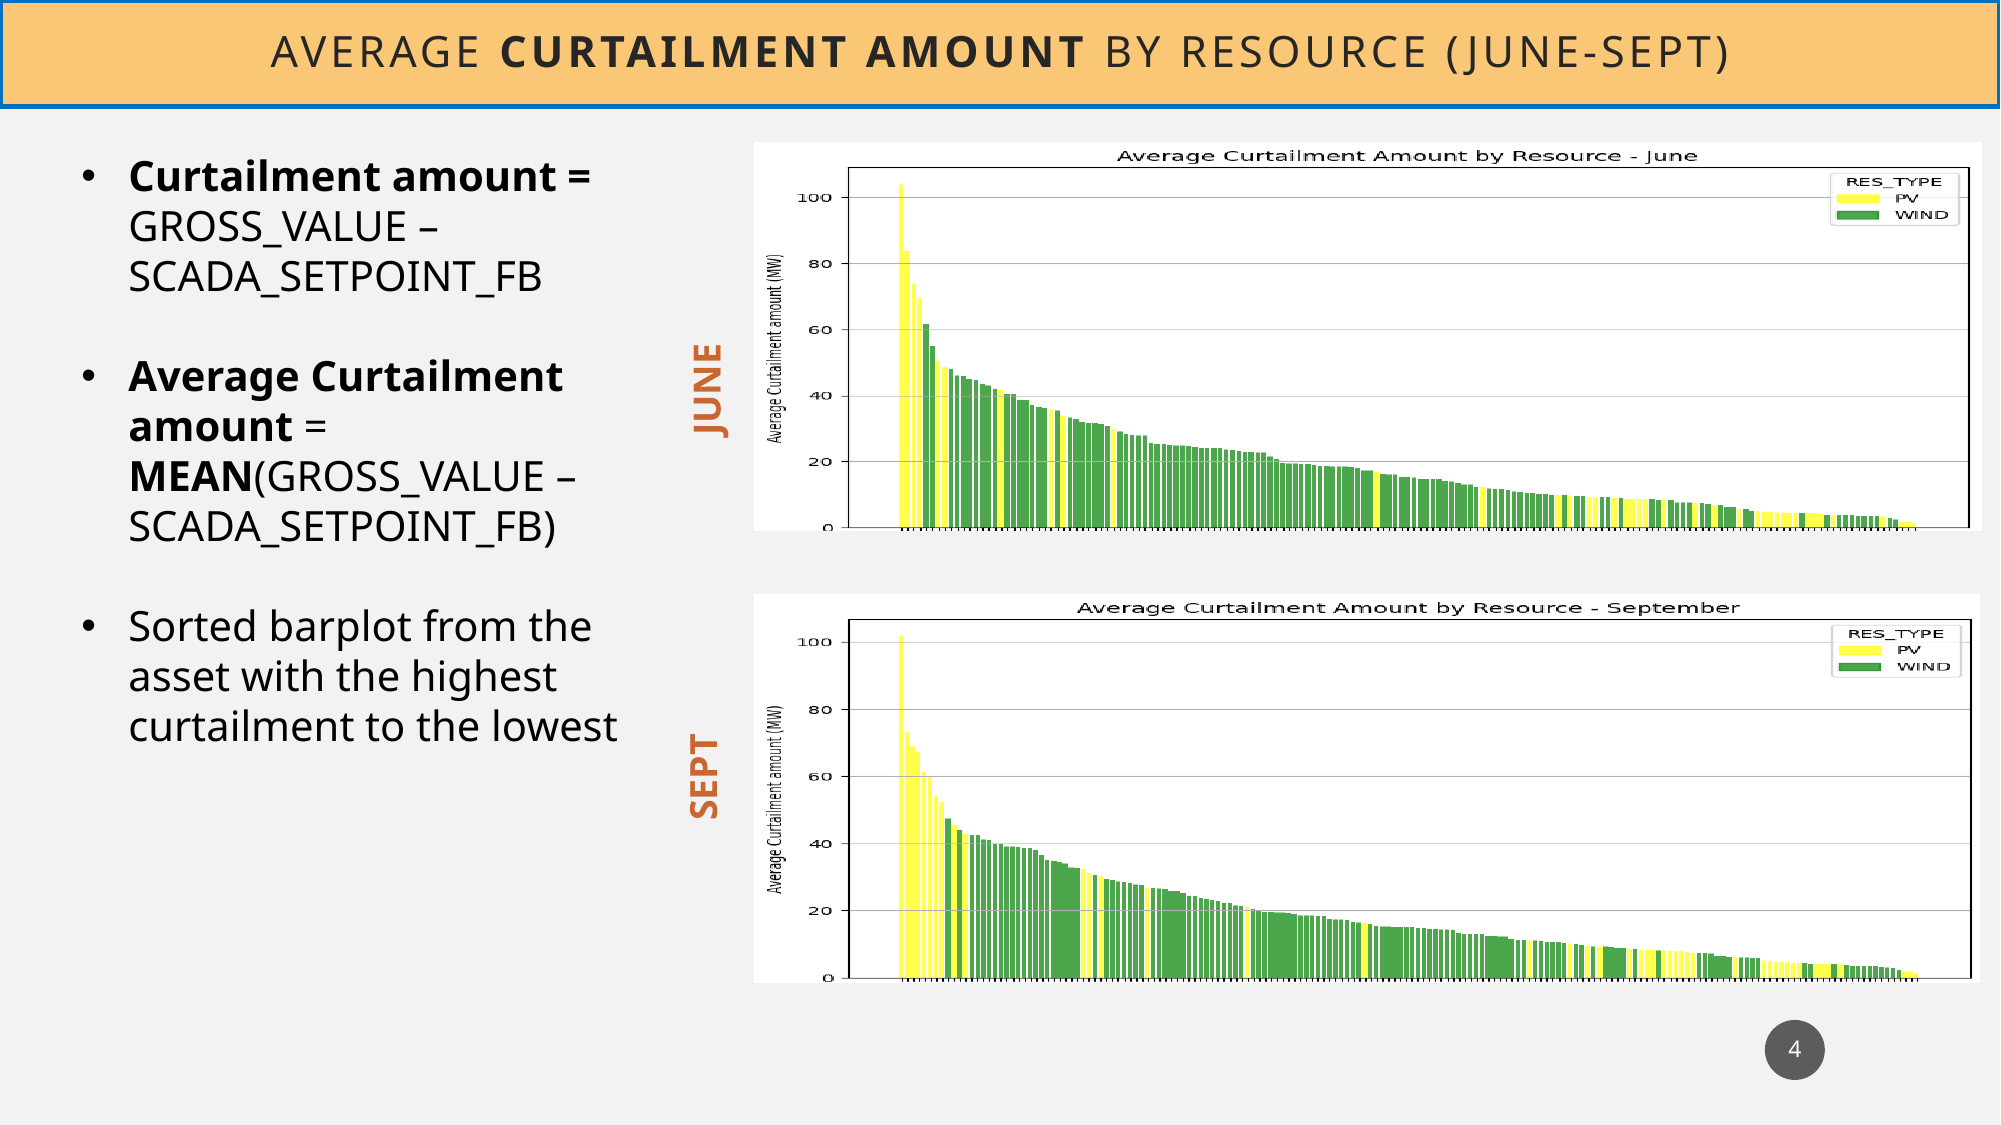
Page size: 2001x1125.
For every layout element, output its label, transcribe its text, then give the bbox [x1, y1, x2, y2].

text_box JUNE [675, 306, 736, 451]
picture [753, 142, 2000, 531]
title Average Curtailment Amount by Resource (JUNE-SEPT) [0, 0, 2000, 109]
slide_number 4 [1764, 1019, 1825, 1080]
picture [753, 594, 1981, 983]
text_box SEPT [672, 691, 732, 836]
text_box Curtailment amount = GROSS_VALUE – SCADA_SETPOINT_FB Average Curtailment amount = MEAN(GROSS_VALUE – SCADA_SETPOINT_FB) Sorted barplot from the asset with the highest curtailment to the lowest [66, 142, 652, 758]
